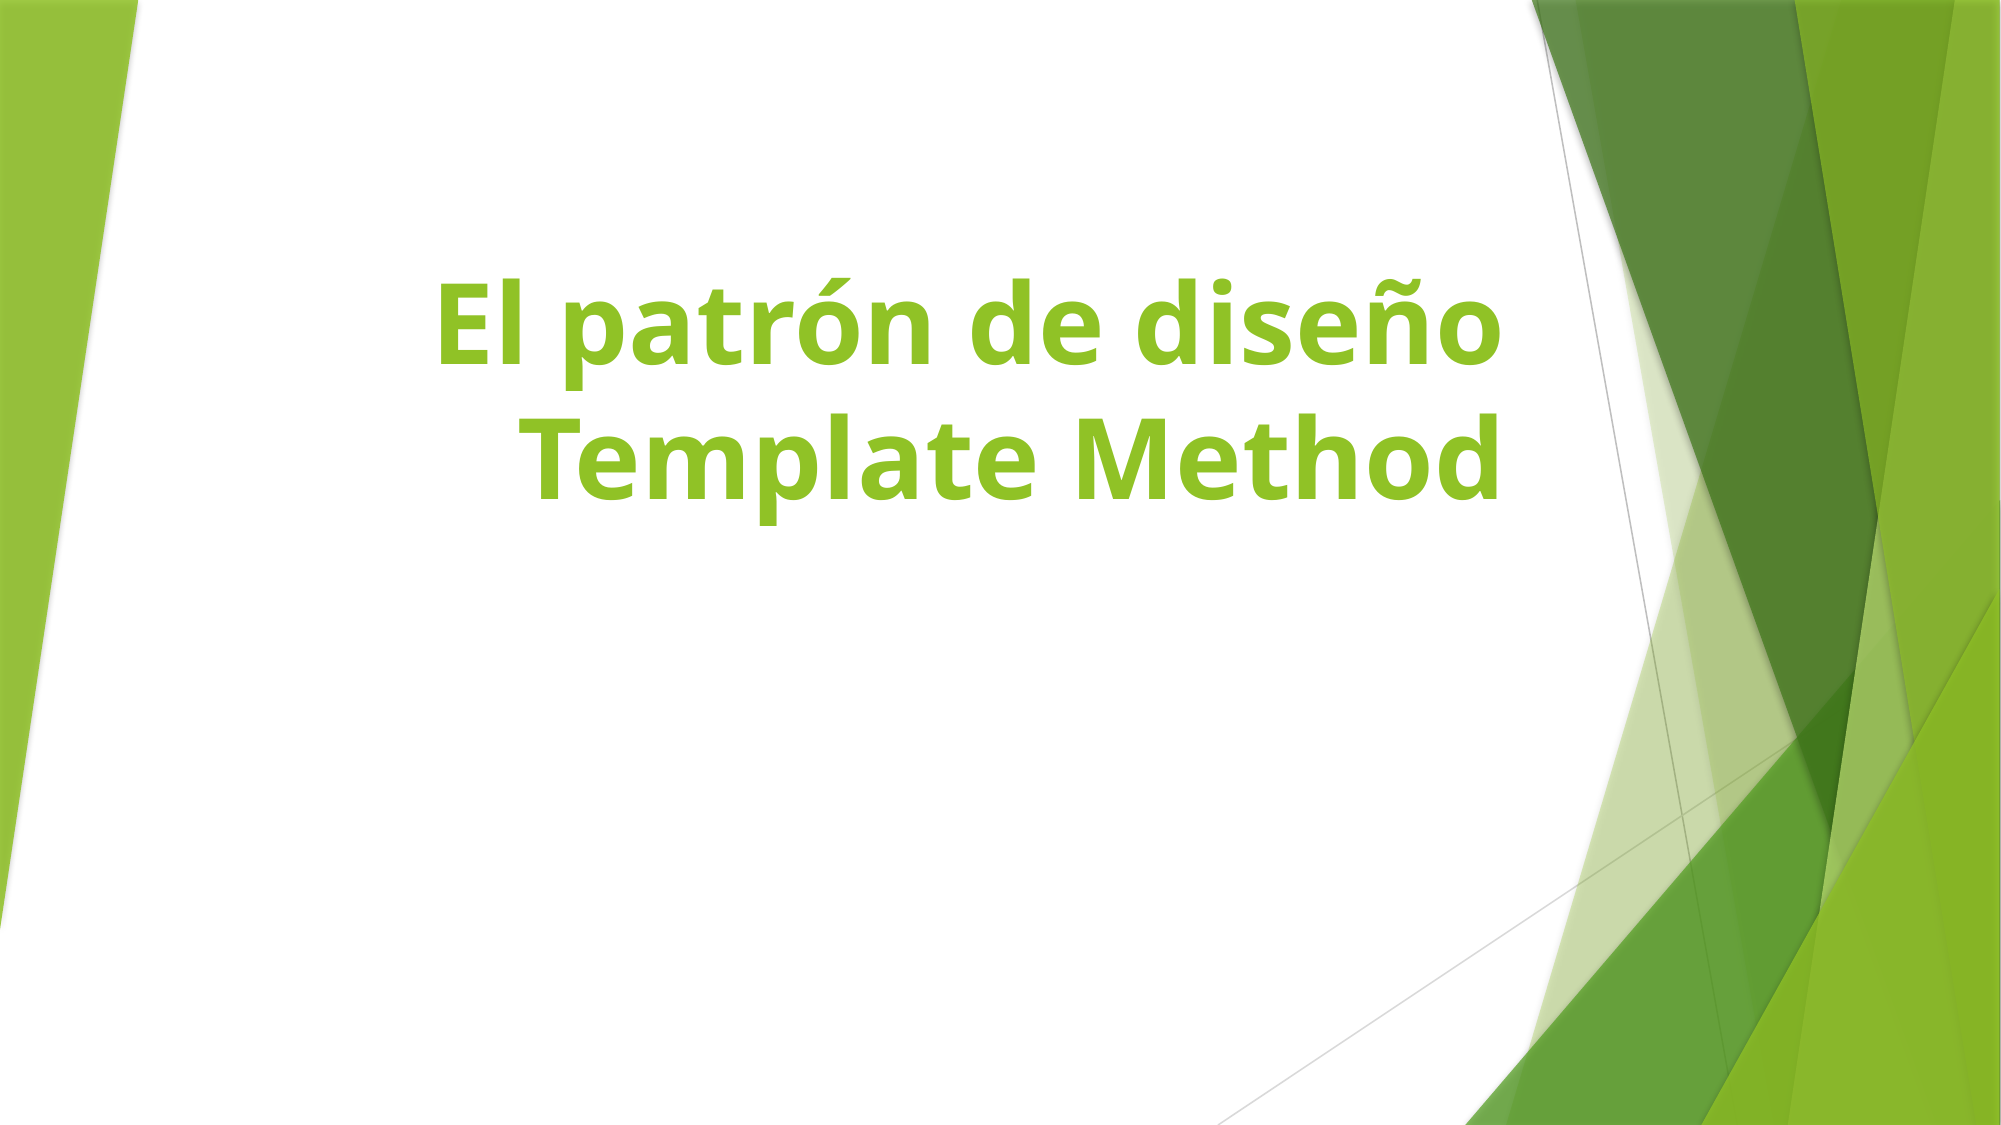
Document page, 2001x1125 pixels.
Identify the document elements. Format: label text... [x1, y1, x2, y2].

title El patrón de diseño Template Method [247, 394, 1522, 665]
